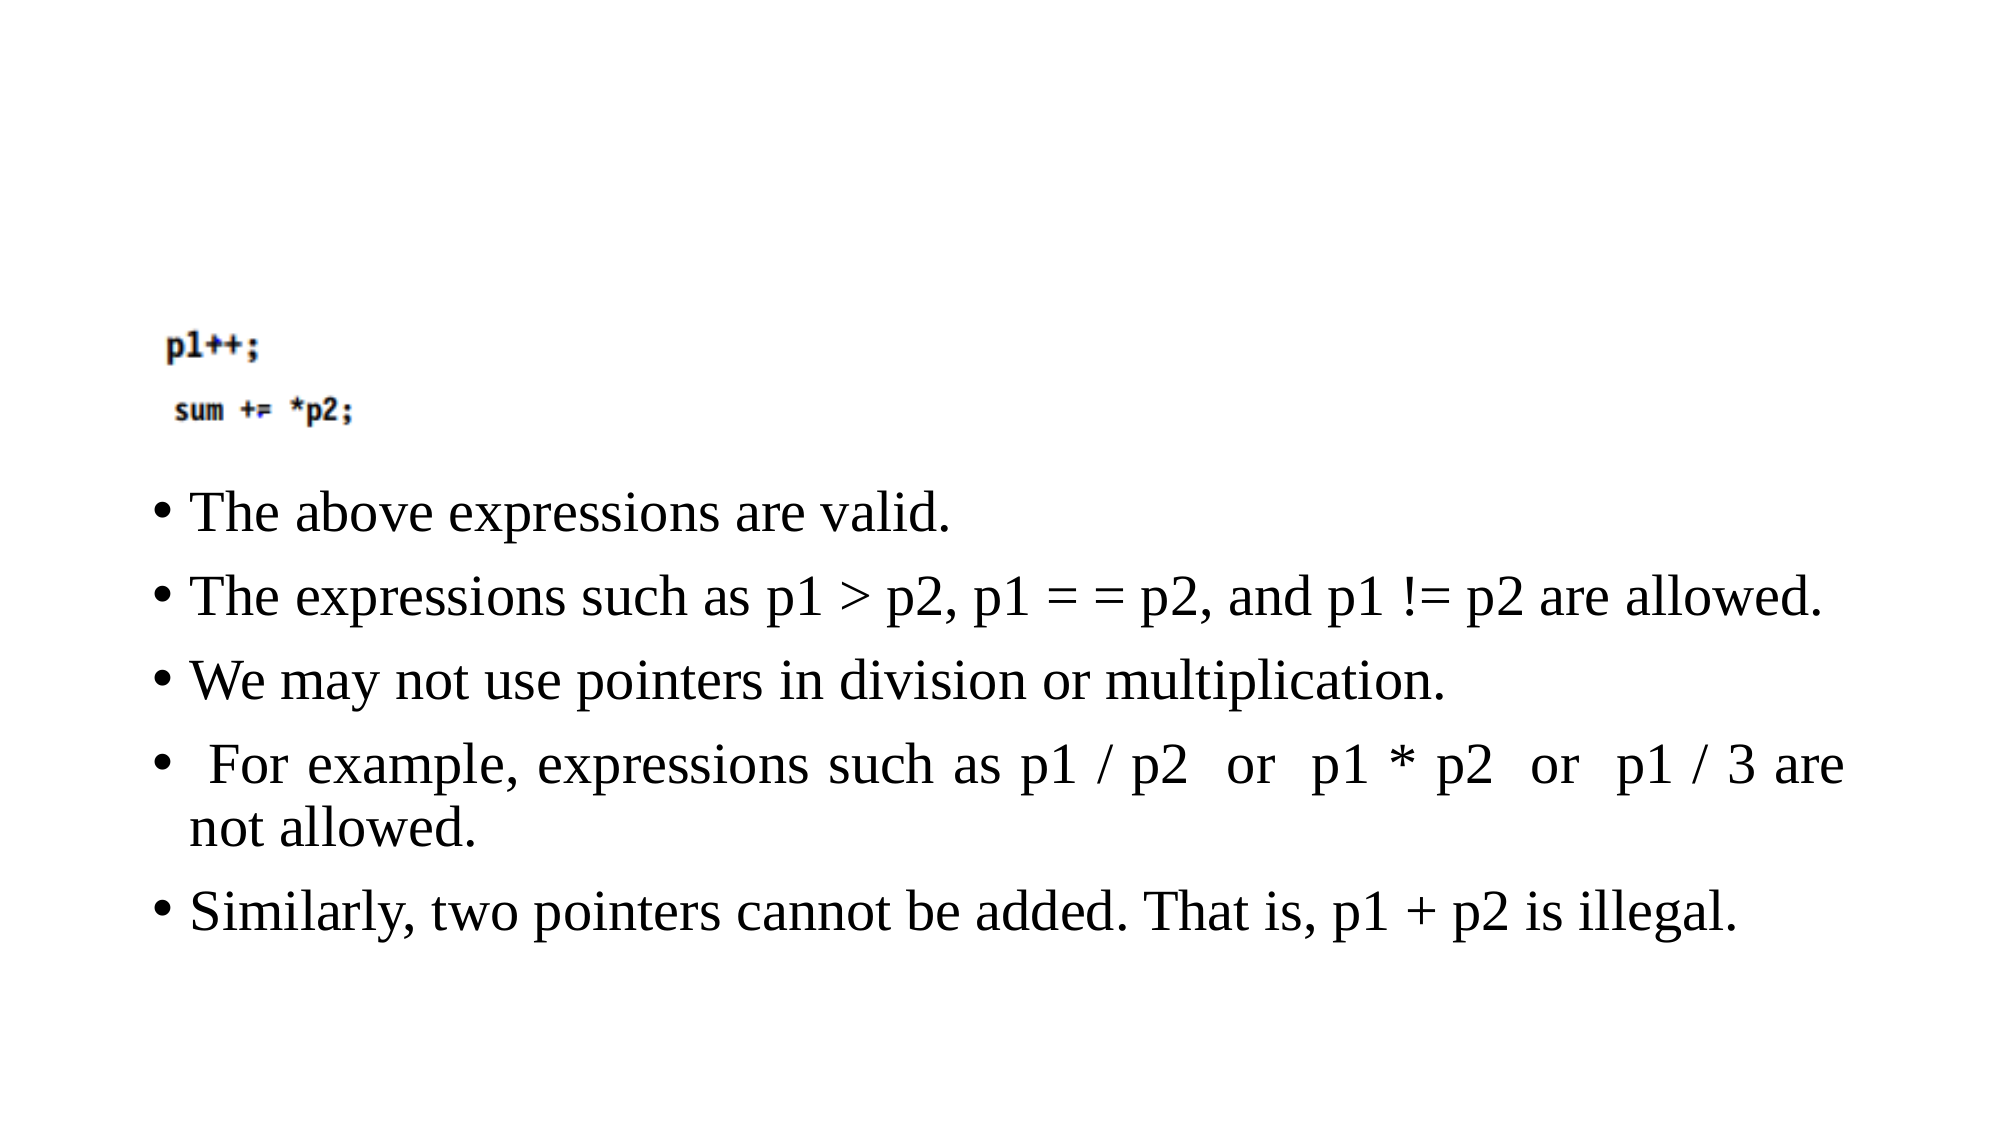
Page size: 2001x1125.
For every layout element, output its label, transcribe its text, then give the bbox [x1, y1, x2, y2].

list The above expressions are valid. The expressions such as p1 > p2, p1 = = p2, and p1 != p2 are allowed. We may not use pointers in division or multiplication. For example, expressions such as p1 / p2 or p1 * p2 or p1 / 3 are not allowed. Similarly, two pointers cannot be added. That is, p1 + p2 is illegal. [137, 299, 1863, 1014]
picture [171, 387, 361, 439]
picture [145, 319, 269, 384]
